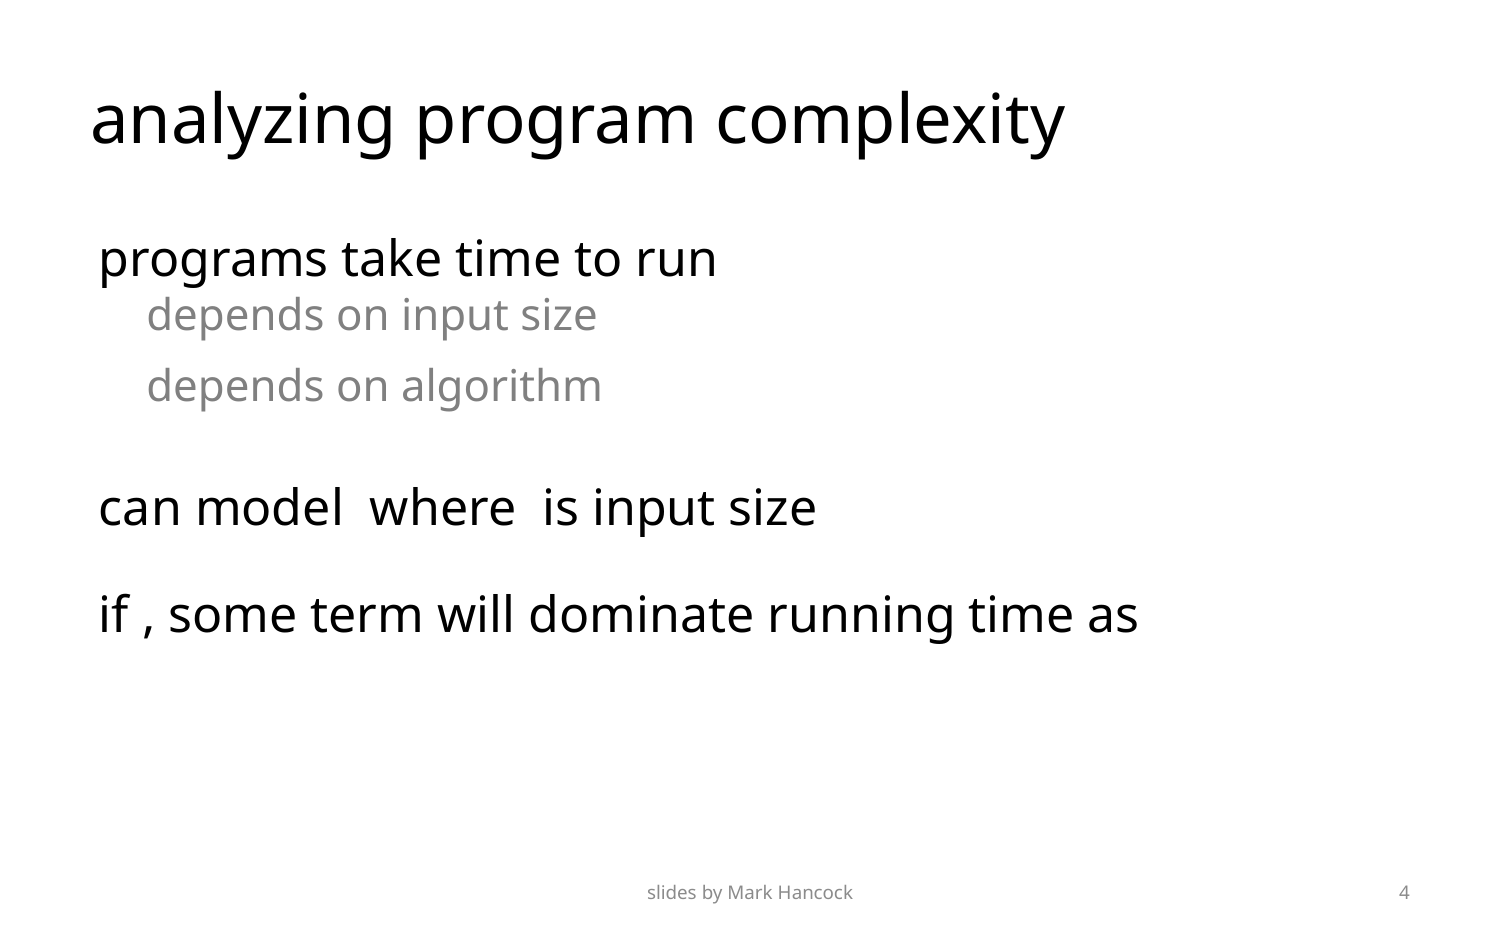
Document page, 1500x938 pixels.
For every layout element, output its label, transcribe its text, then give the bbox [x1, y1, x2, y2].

slide_number 4 [1074, 868, 1425, 919]
title analyzing program complexity [75, 37, 1425, 194]
footer slides by Mark Hancock [218, 868, 1074, 919]
